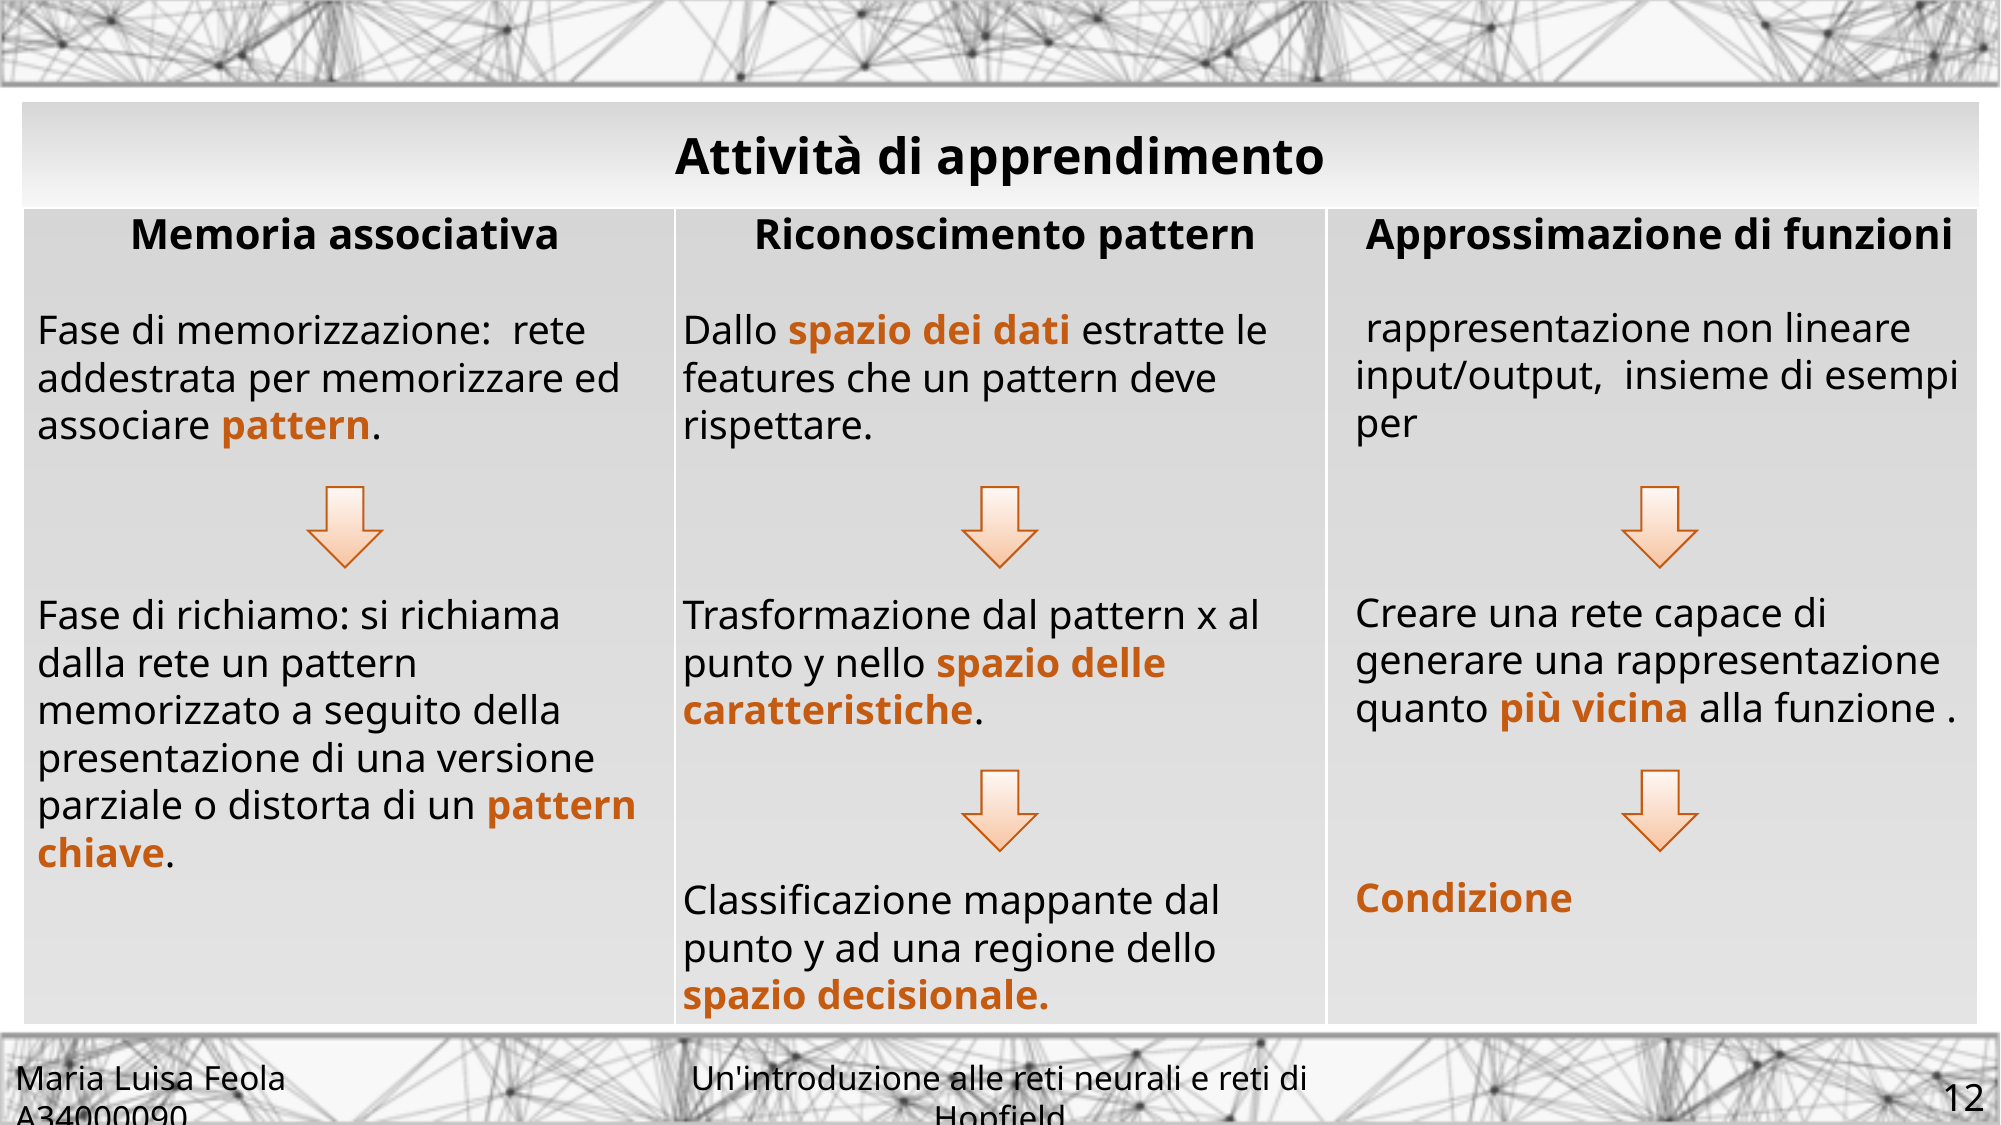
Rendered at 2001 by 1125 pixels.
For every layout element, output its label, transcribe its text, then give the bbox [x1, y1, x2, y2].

footer Un'introduzione alle reti neurali e reti di Hopfield [662, 1067, 1338, 1125]
slide_number Maria Luisa Feola A34000090 [0, 1067, 450, 1125]
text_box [22, 102, 1979, 1025]
picture [0, 0, 2001, 1125]
slide_number 12 [1550, 1067, 2000, 1125]
